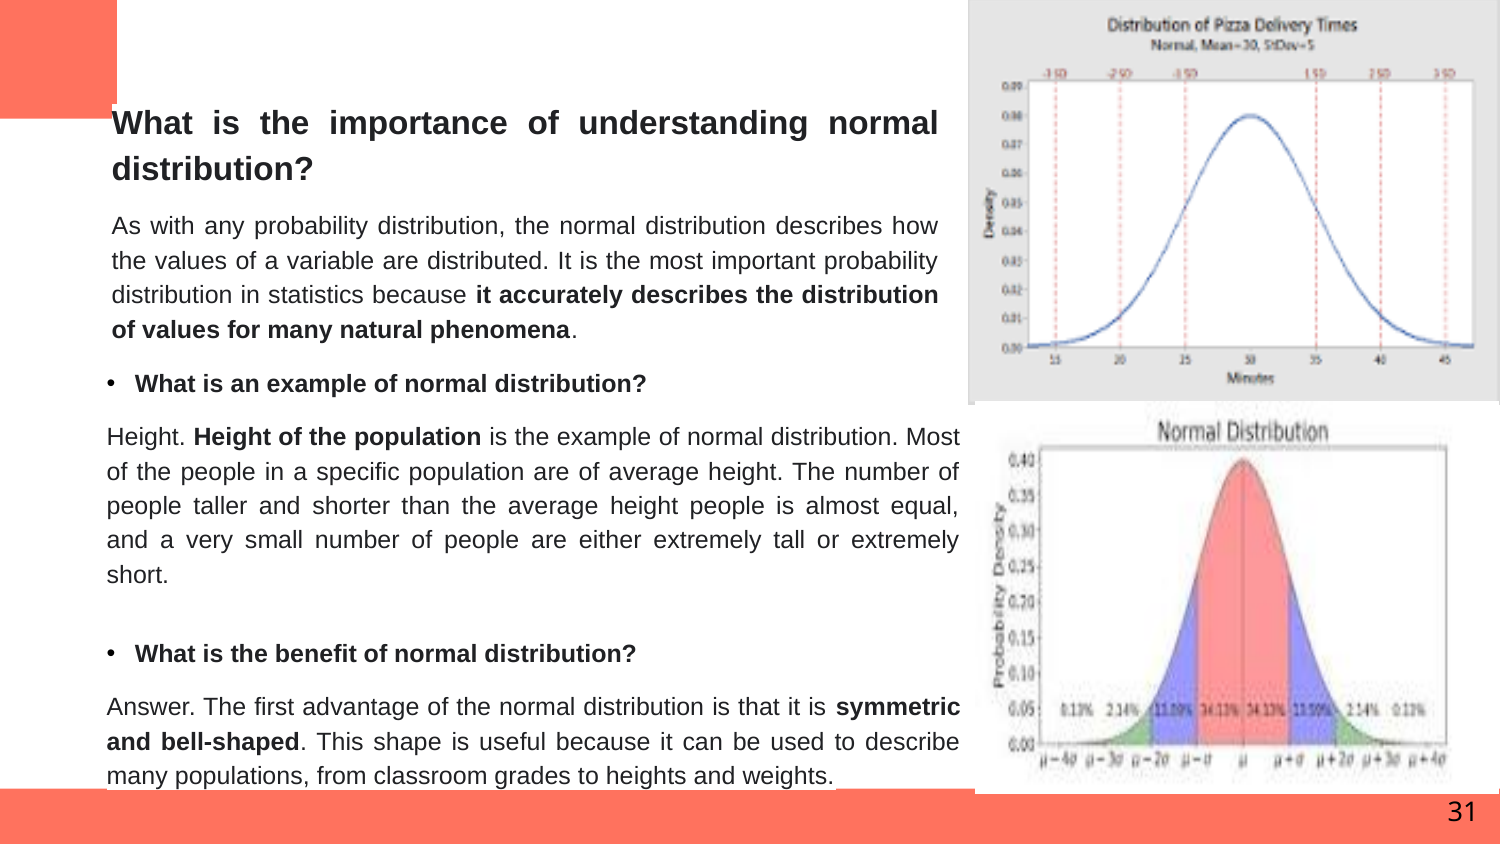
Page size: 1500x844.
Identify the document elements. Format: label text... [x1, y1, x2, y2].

text_box What is the importance of understanding normal distribution? As with any probability distribution, the normal distribution describes how the values of a variable are distributed. It is the most important probability distribution in statistics because it accurately describes the distribution of values for many natural phenomena. [96, 80, 955, 348]
slide_number 31 [1403, 802, 1494, 844]
picture [968, 0, 1500, 795]
text_box What is an example of normal distribution? Height. Height of the population is the example of normal distribution. Most of the people in a specific population are of average height. The number of people taller and shorter than the average height people is almost equal, and a very small number of people are either extremely tall or extremely short. What is the benefit of normal distribution? Answer. The first advantage of the normal distribution is that it is symmetric and bell-shaped. This shape is useful because it can be used to describe many populations, from classroom grades to heights and weights. [91, 348, 977, 814]
